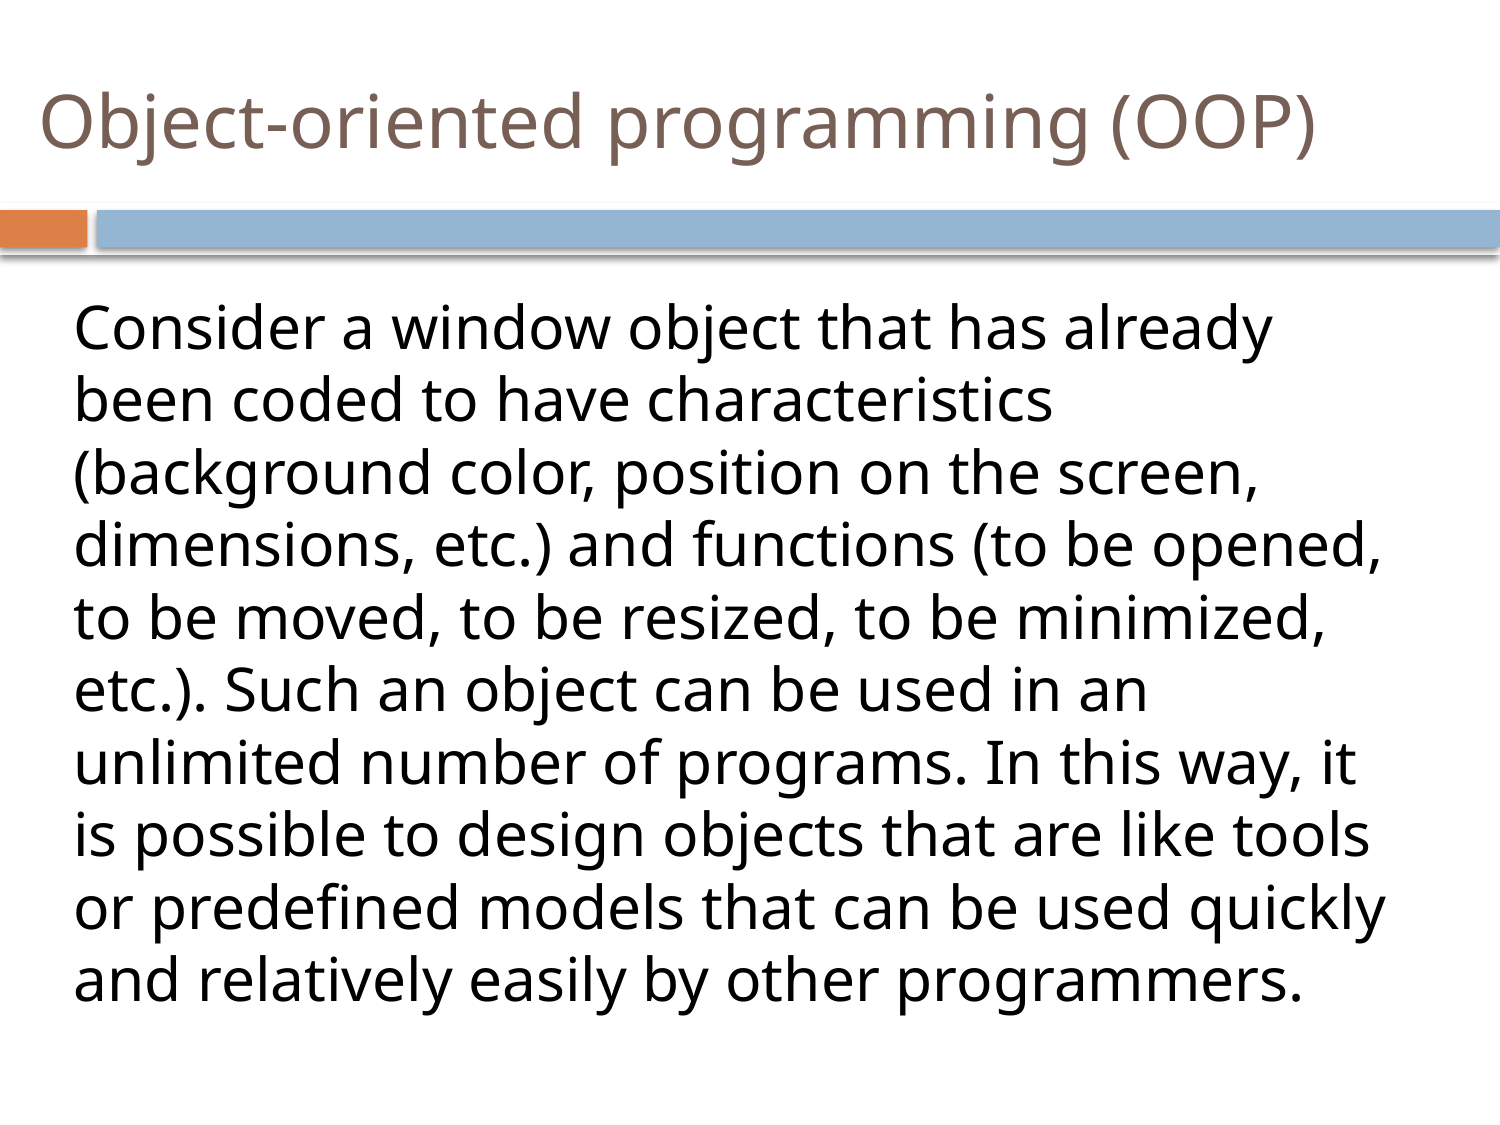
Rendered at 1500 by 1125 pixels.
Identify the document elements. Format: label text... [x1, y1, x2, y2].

list Consider a window object that has already been coded to have characteristics (background color, position on the screen, dimensions, etc.) and functions (to be opened, to be moved, to be resized, to be minimized, etc.). Such an object can be used in an unlimited number of programs. In this way, it is possible to design objects that are like tools or predefined models that can be used quickly and relatively easily by other programmers. [58, 281, 1430, 1043]
title Object-oriented programming (OOP) [23, 37, 1500, 200]
